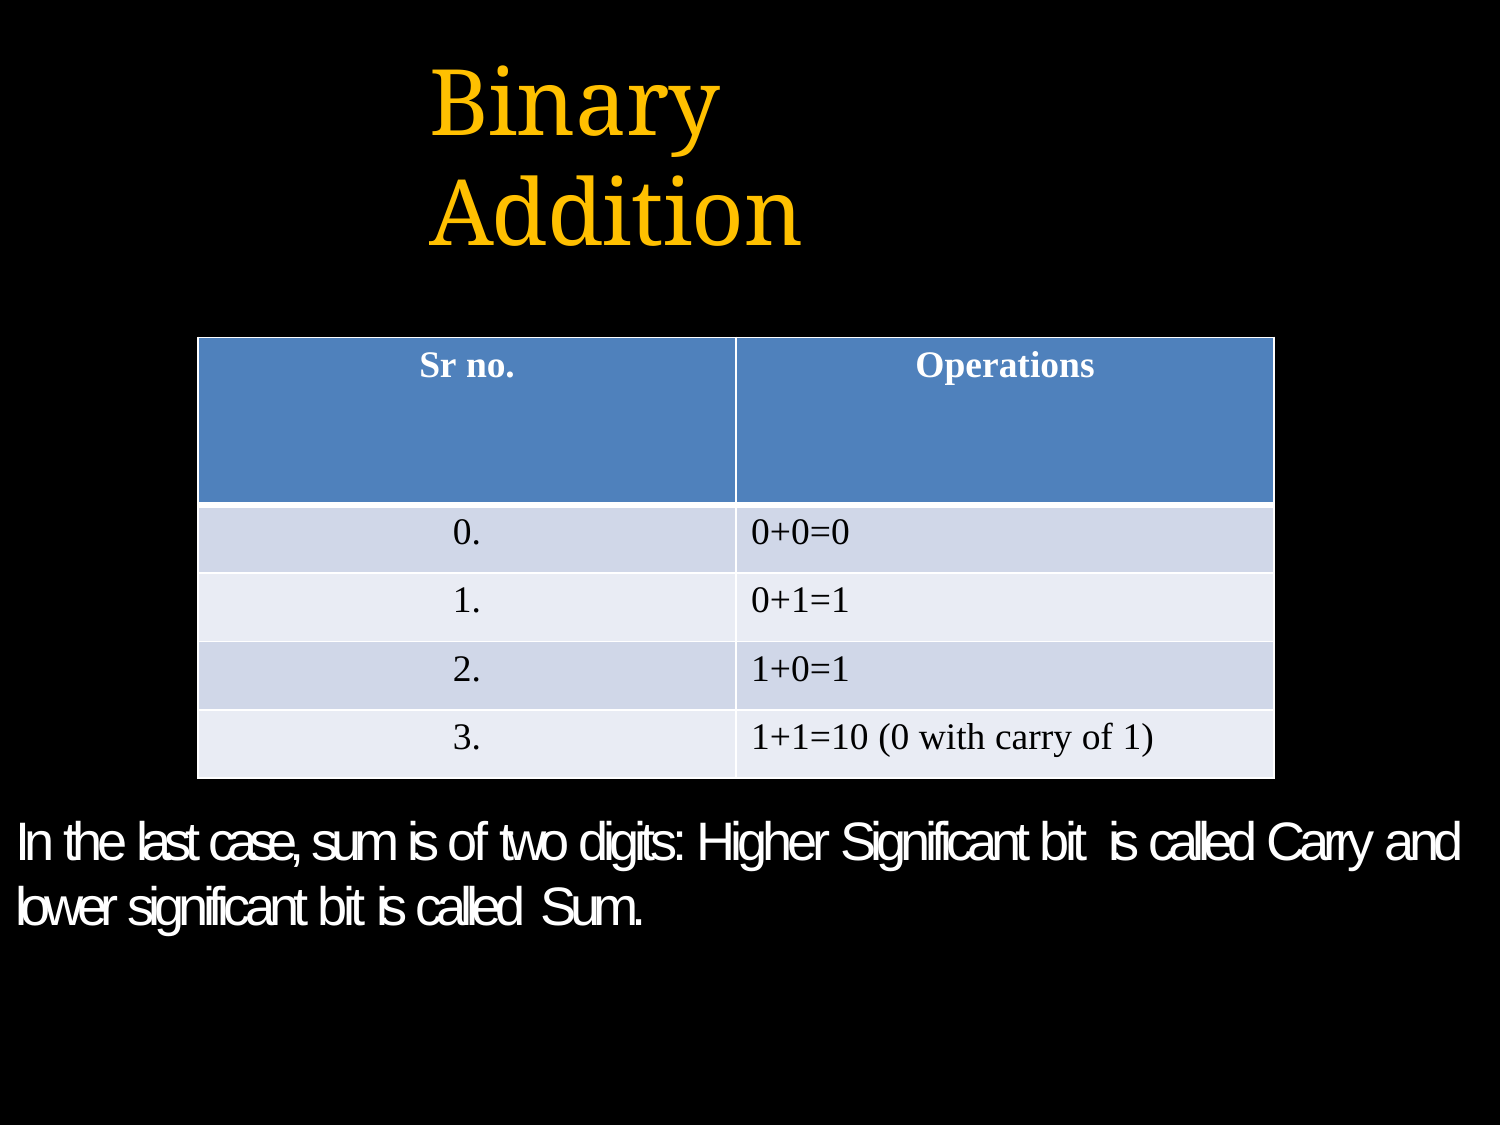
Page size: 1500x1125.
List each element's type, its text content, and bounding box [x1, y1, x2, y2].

table_cell 0+0=0 [737, 508, 1273, 572]
table_cell 3. [199, 711, 735, 777]
table_cell 0+1=1 [737, 574, 1273, 641]
table_header Operations [737, 338, 1273, 502]
table_cell 2. [199, 642, 735, 709]
title Binary Addition [427, 41, 1074, 264]
table_cell 1. [199, 574, 735, 641]
table_header Sr no. [199, 338, 735, 502]
table_cell 1+1=10 (0 with carry of 1) [737, 711, 1273, 777]
table_cell 0. [199, 508, 735, 572]
table_cell 1+0=1 [737, 642, 1273, 709]
text_box In the last case, sum is of two digits: Higher Significant bit is called Carry and lower significant bit is called Sum. [12, 804, 1488, 937]
